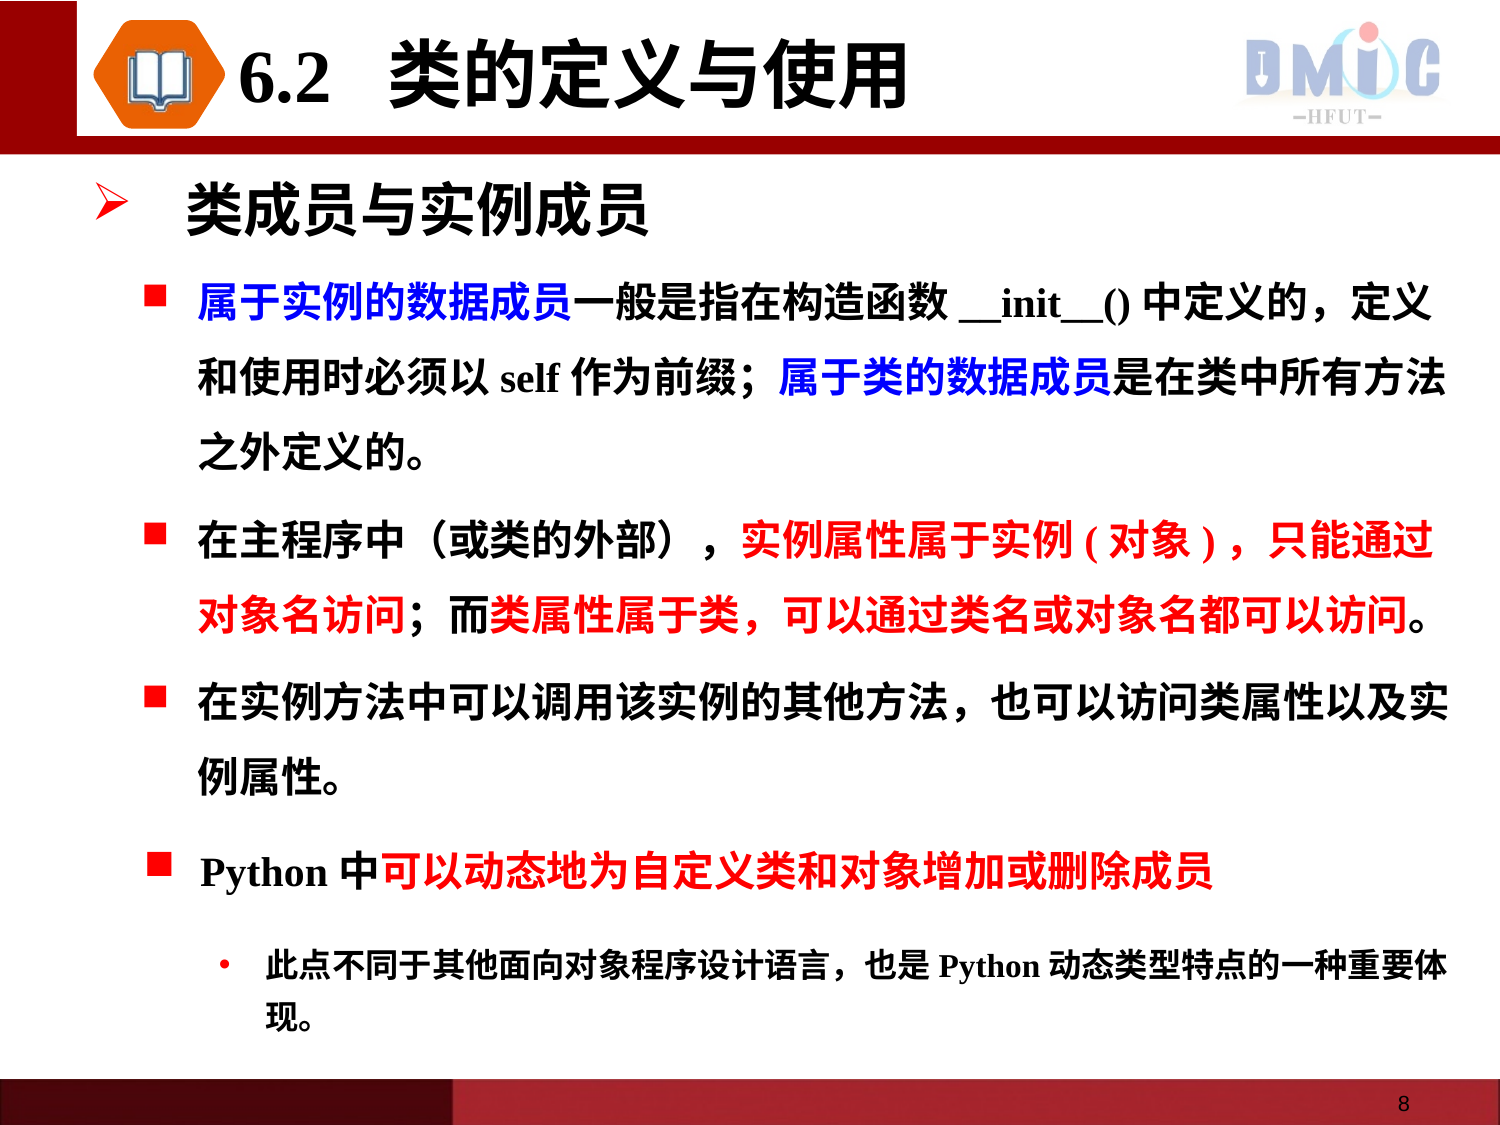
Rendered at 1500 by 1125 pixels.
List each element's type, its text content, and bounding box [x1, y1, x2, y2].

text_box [64, 19, 1087, 129]
list 属于实例的数据成员一般是指在构造函数__init__()中定义的，定义和使用时必须以self作为前缀；属于类的数据成员是在类中所有方法之外定义的。 在主程序中（或类的外部），实例属性属于实例(对象)，只能通过对象名访问；而类属性属于类，可以通过类名或对象名都可以访问。 在实例方法中可以调用该实例的其他方法，也可以访问类属性以及实例属性。 [126, 243, 1477, 1012]
title 类成员与实例成员 [76, 123, 1500, 272]
picture [0, 1079, 128, 1125]
text_box Python中可以动态地为自定义类和对象增加或删除成员 此点不同于其他面向对象程序设计语言，也是Python动态类型特点的一种重要体现。 [128, 822, 1500, 1125]
